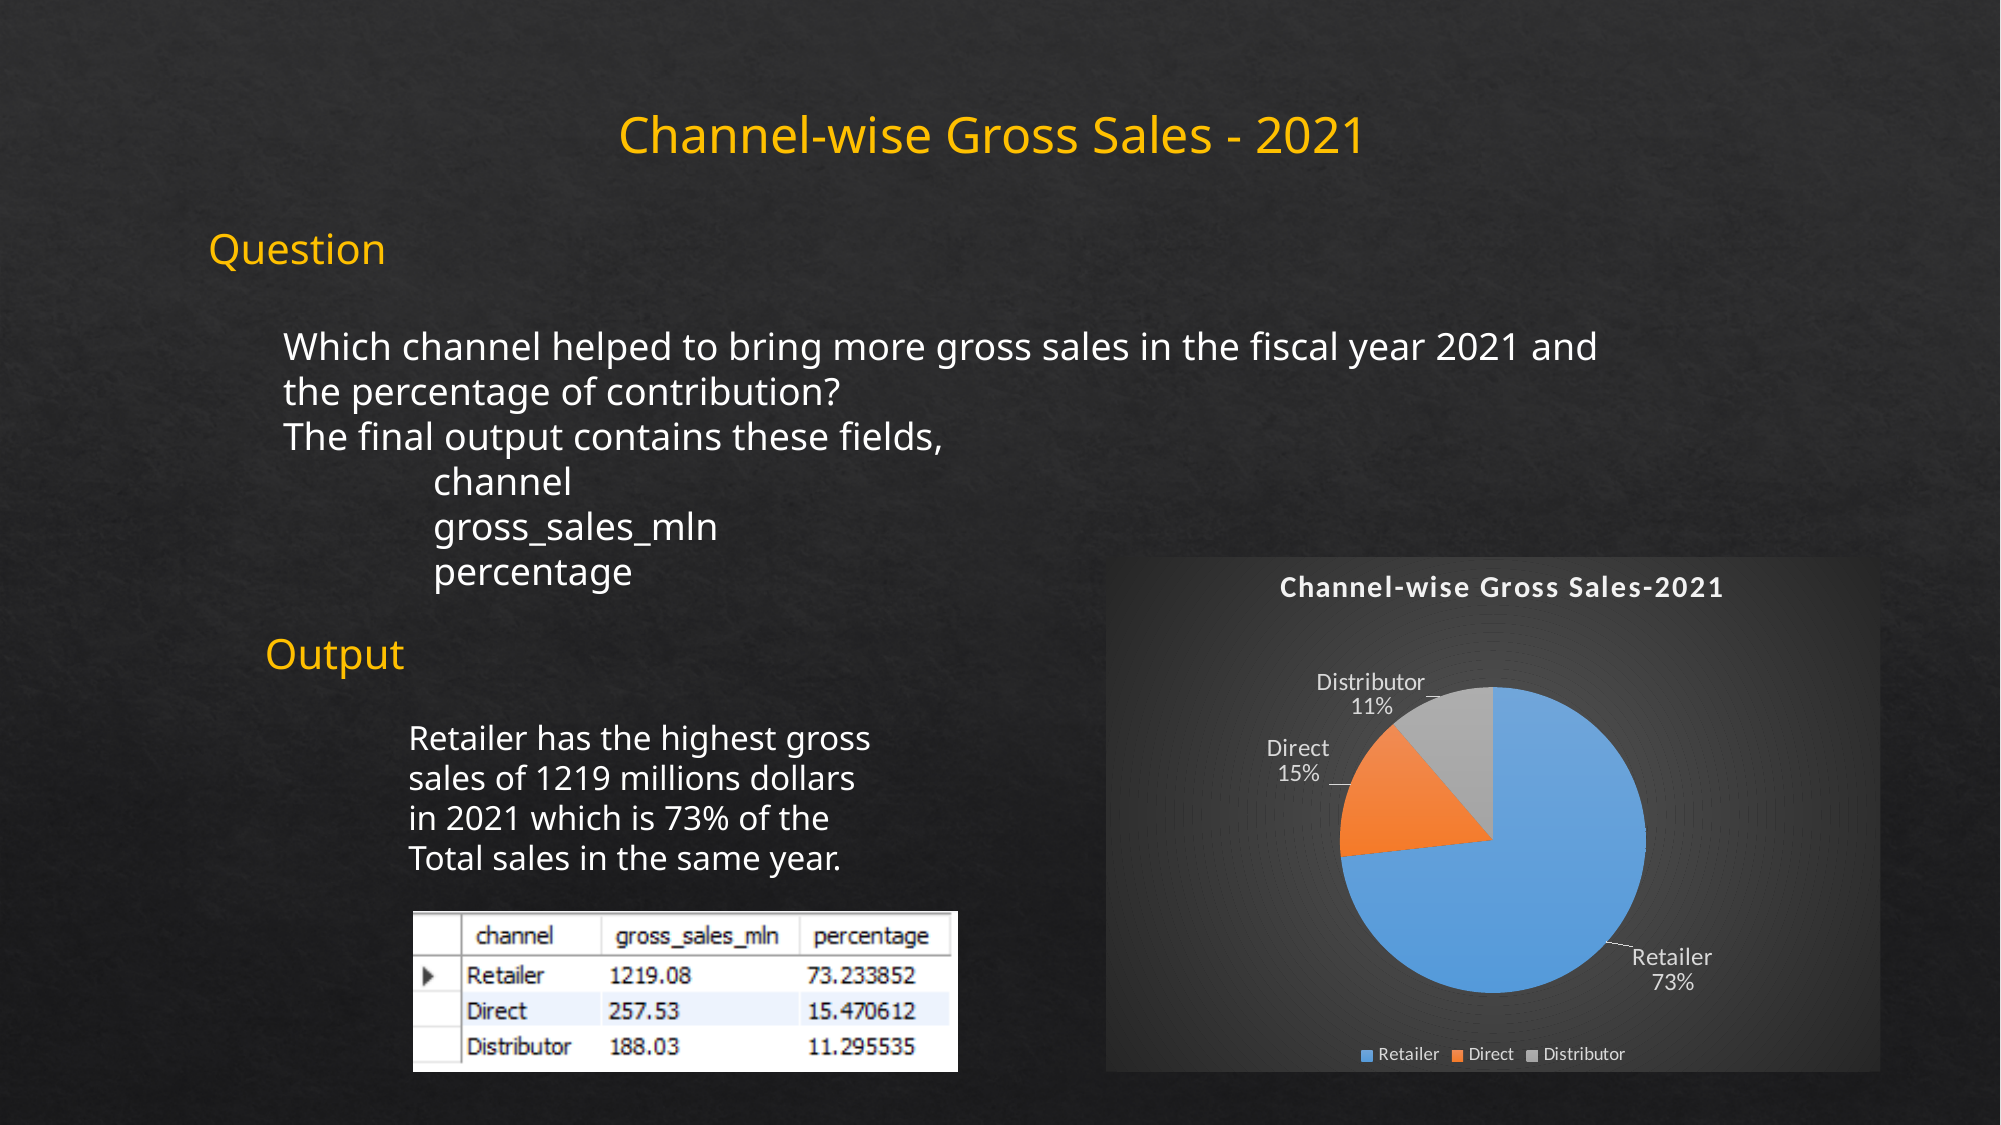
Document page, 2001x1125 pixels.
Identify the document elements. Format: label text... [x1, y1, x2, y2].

text_box Question Which channel helped to bring more gross sales in the fiscal year 2021 and the percentage of contribution? The final output contains these fields, channel gross_sales_mln percentage [193, 215, 1625, 601]
text_box Channel-wise Gross Sales - 2021 [603, 96, 1385, 171]
text_box Output [250, 620, 420, 686]
chart [1105, 557, 1881, 1072]
text_box Retailer has the highest gross sales of 1219 millions dollars in 2021 which is 73% of the Total sales in the same year. [393, 710, 887, 885]
picture [413, 910, 958, 1072]
